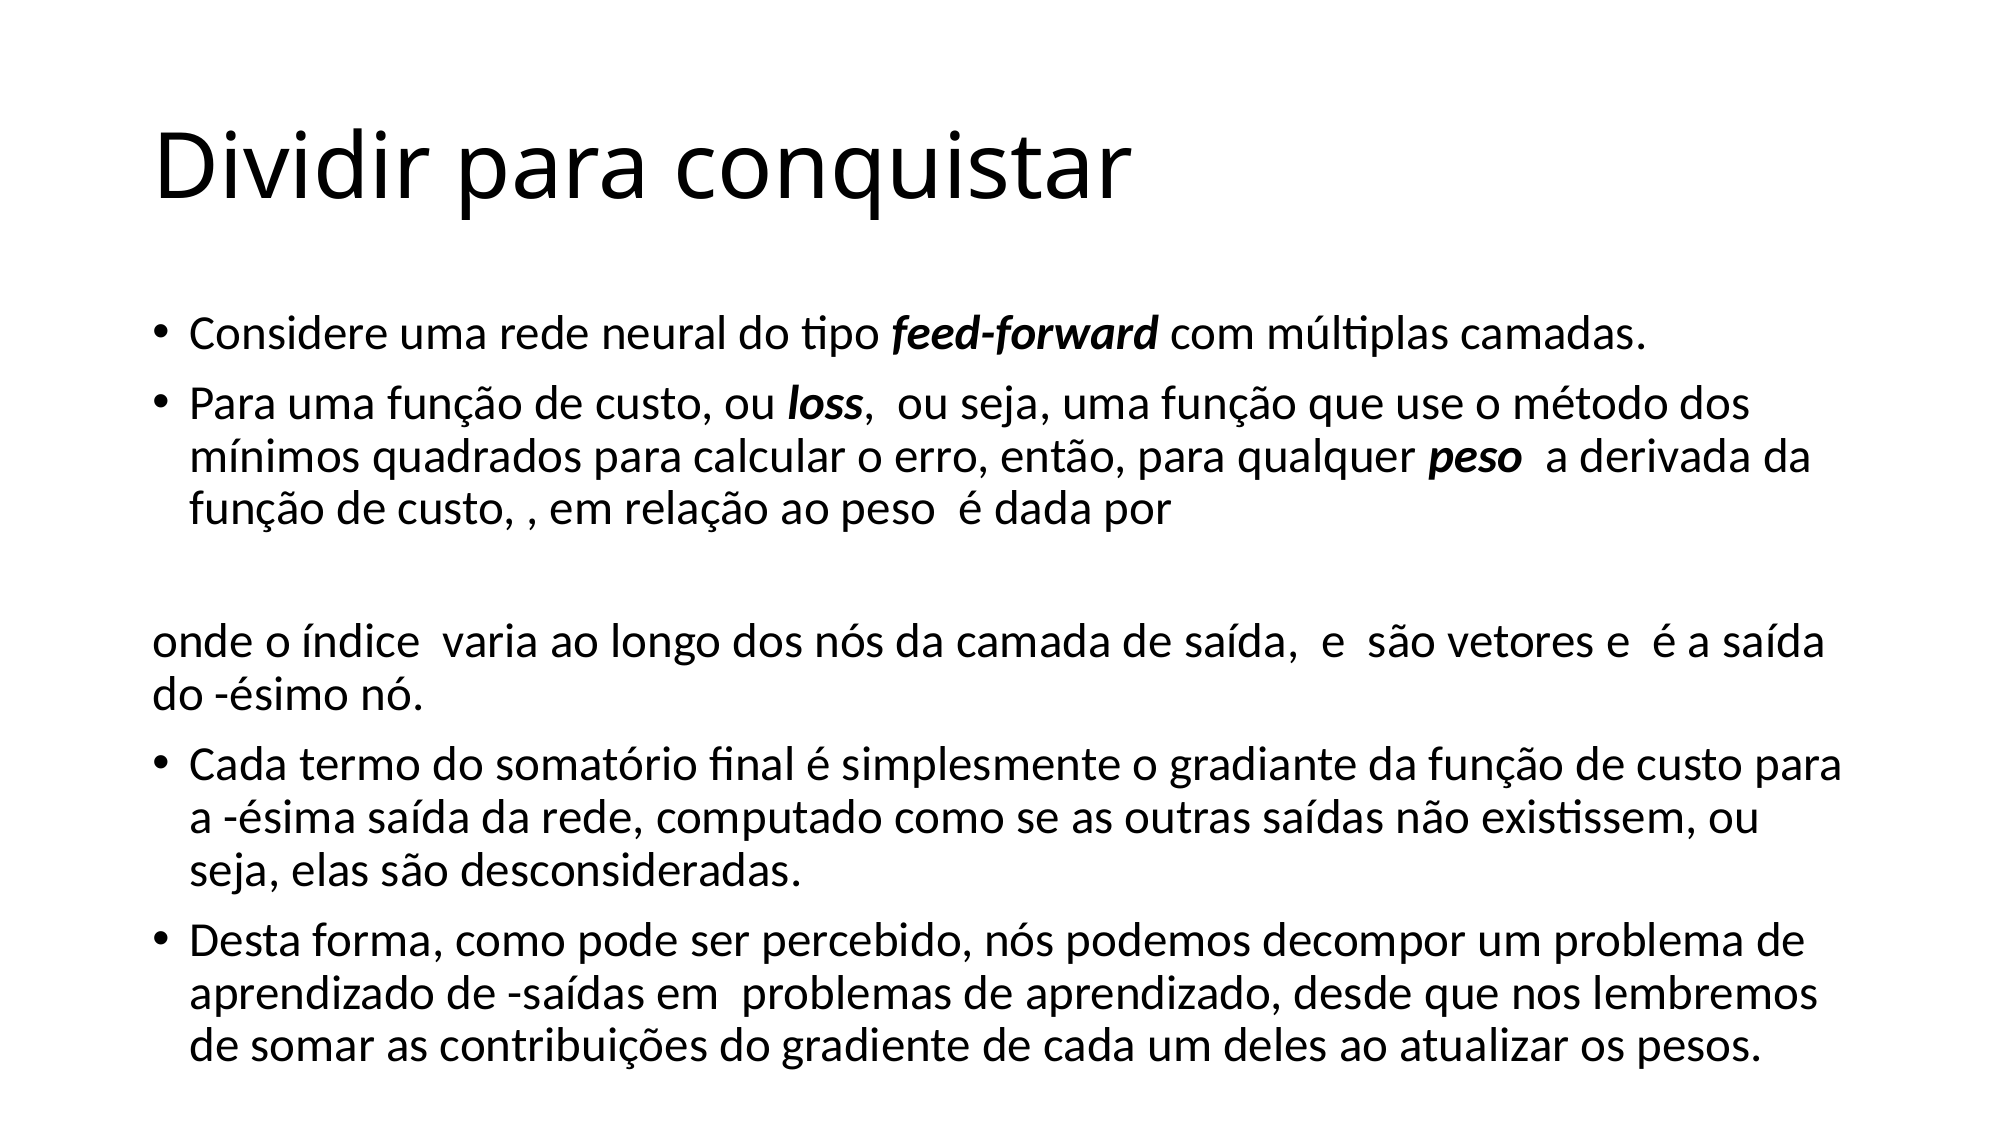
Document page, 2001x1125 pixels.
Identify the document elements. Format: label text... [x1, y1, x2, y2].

title Dividir para conquistar [137, 59, 1863, 278]
